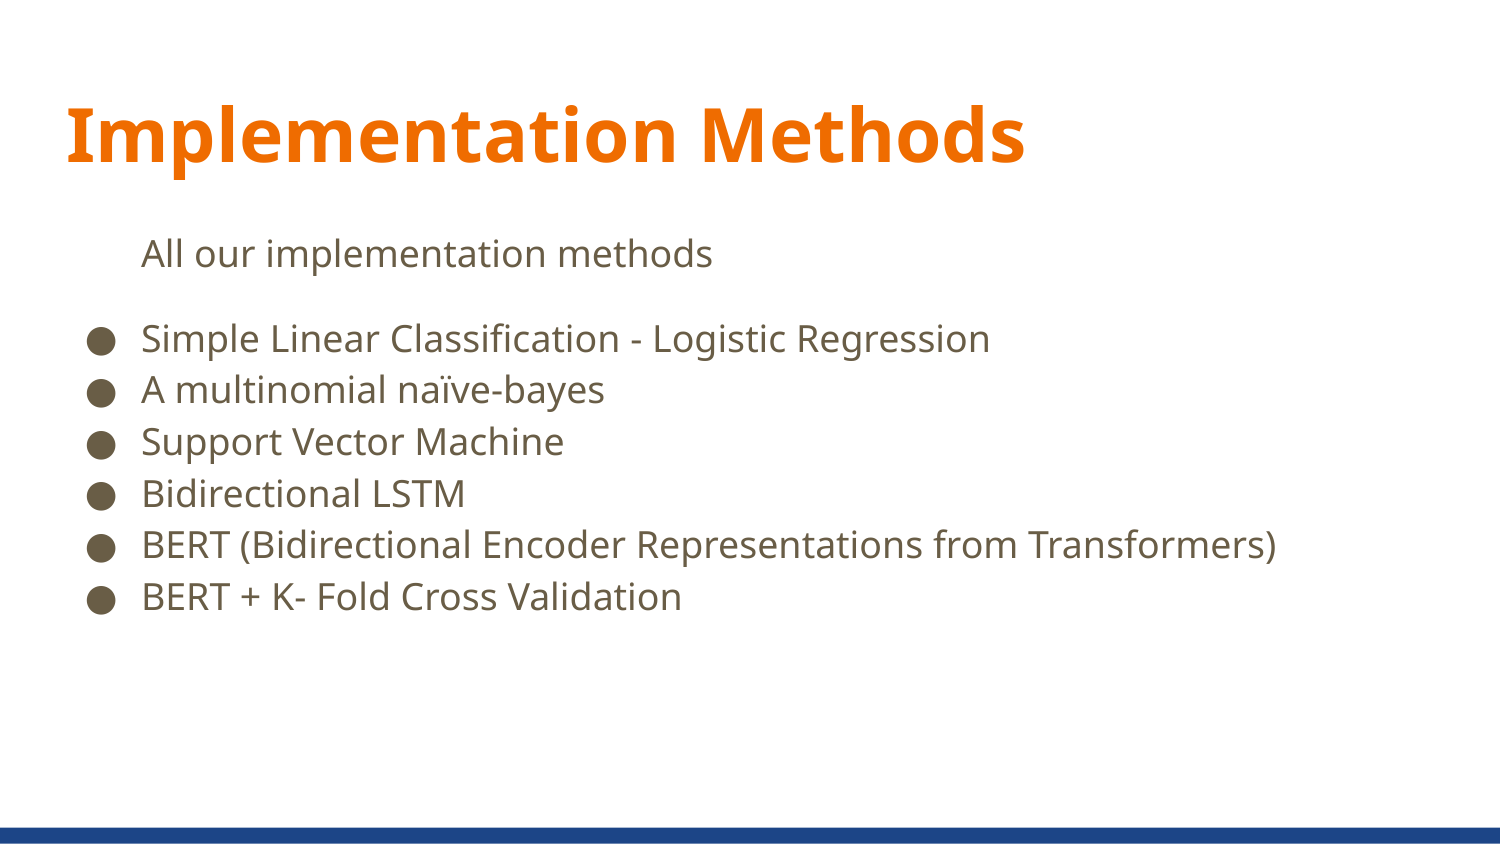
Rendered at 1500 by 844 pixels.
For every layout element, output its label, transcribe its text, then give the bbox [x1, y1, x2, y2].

list All our implementation methods Simple Linear Classification - Logistic Regression A multinomial naïve-bayes Support Vector Machine Bidirectional LSTM BERT (Bidirectional Encoder Representations from Transformers) BERT + K- Fold Cross Validation [51, 207, 1449, 750]
title Implementation Methods [51, 72, 1449, 189]
